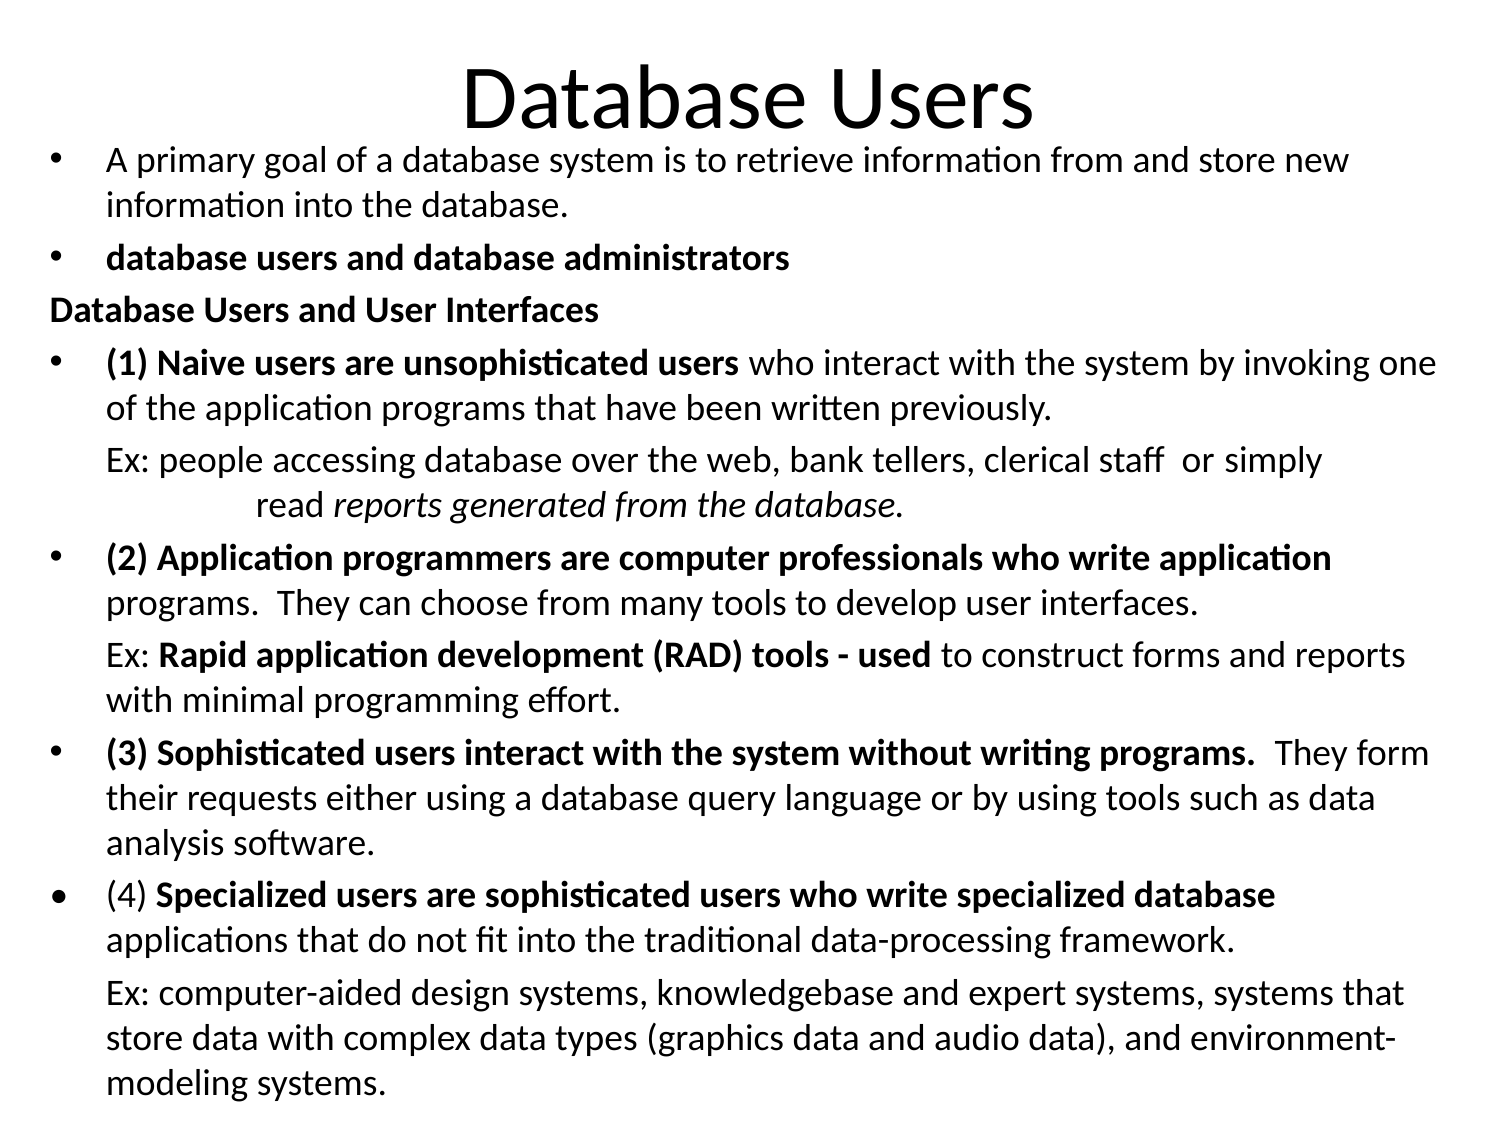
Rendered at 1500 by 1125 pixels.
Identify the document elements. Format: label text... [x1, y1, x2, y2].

title Database Users [36, 44, 1462, 127]
list A primary goal of a database system is to retrieve information from and store new information into the database. database users and database administrators Database Users and User Interfaces (1) Naive users are unsophisticated users who interact with the system by invoking one of the application programs that have been written previously. Ex: people accessing database over the web, bank tellers, clerical staff or simply read reports generated from the database. (2) Application programmers are computer professionals who write application programs. They can choose from many tools to develop user interfaces. Ex: Rapid application development (RAD) tools - used to construct forms and reports with minimal programming effort. (3) Sophisticated users interact with the system without writing programs. They form their requests either using a database query language or by using tools such as data analysis software. • (4) Specialized users are sophisticated users who write specialized database applications that do not fit into the traditional data-processing framework. Ex: computer-aided design systems, knowledgebase and expert systems, systems that store data with complex data types (graphics data and audio data), and environment-modeling systems. [34, 127, 1468, 1125]
